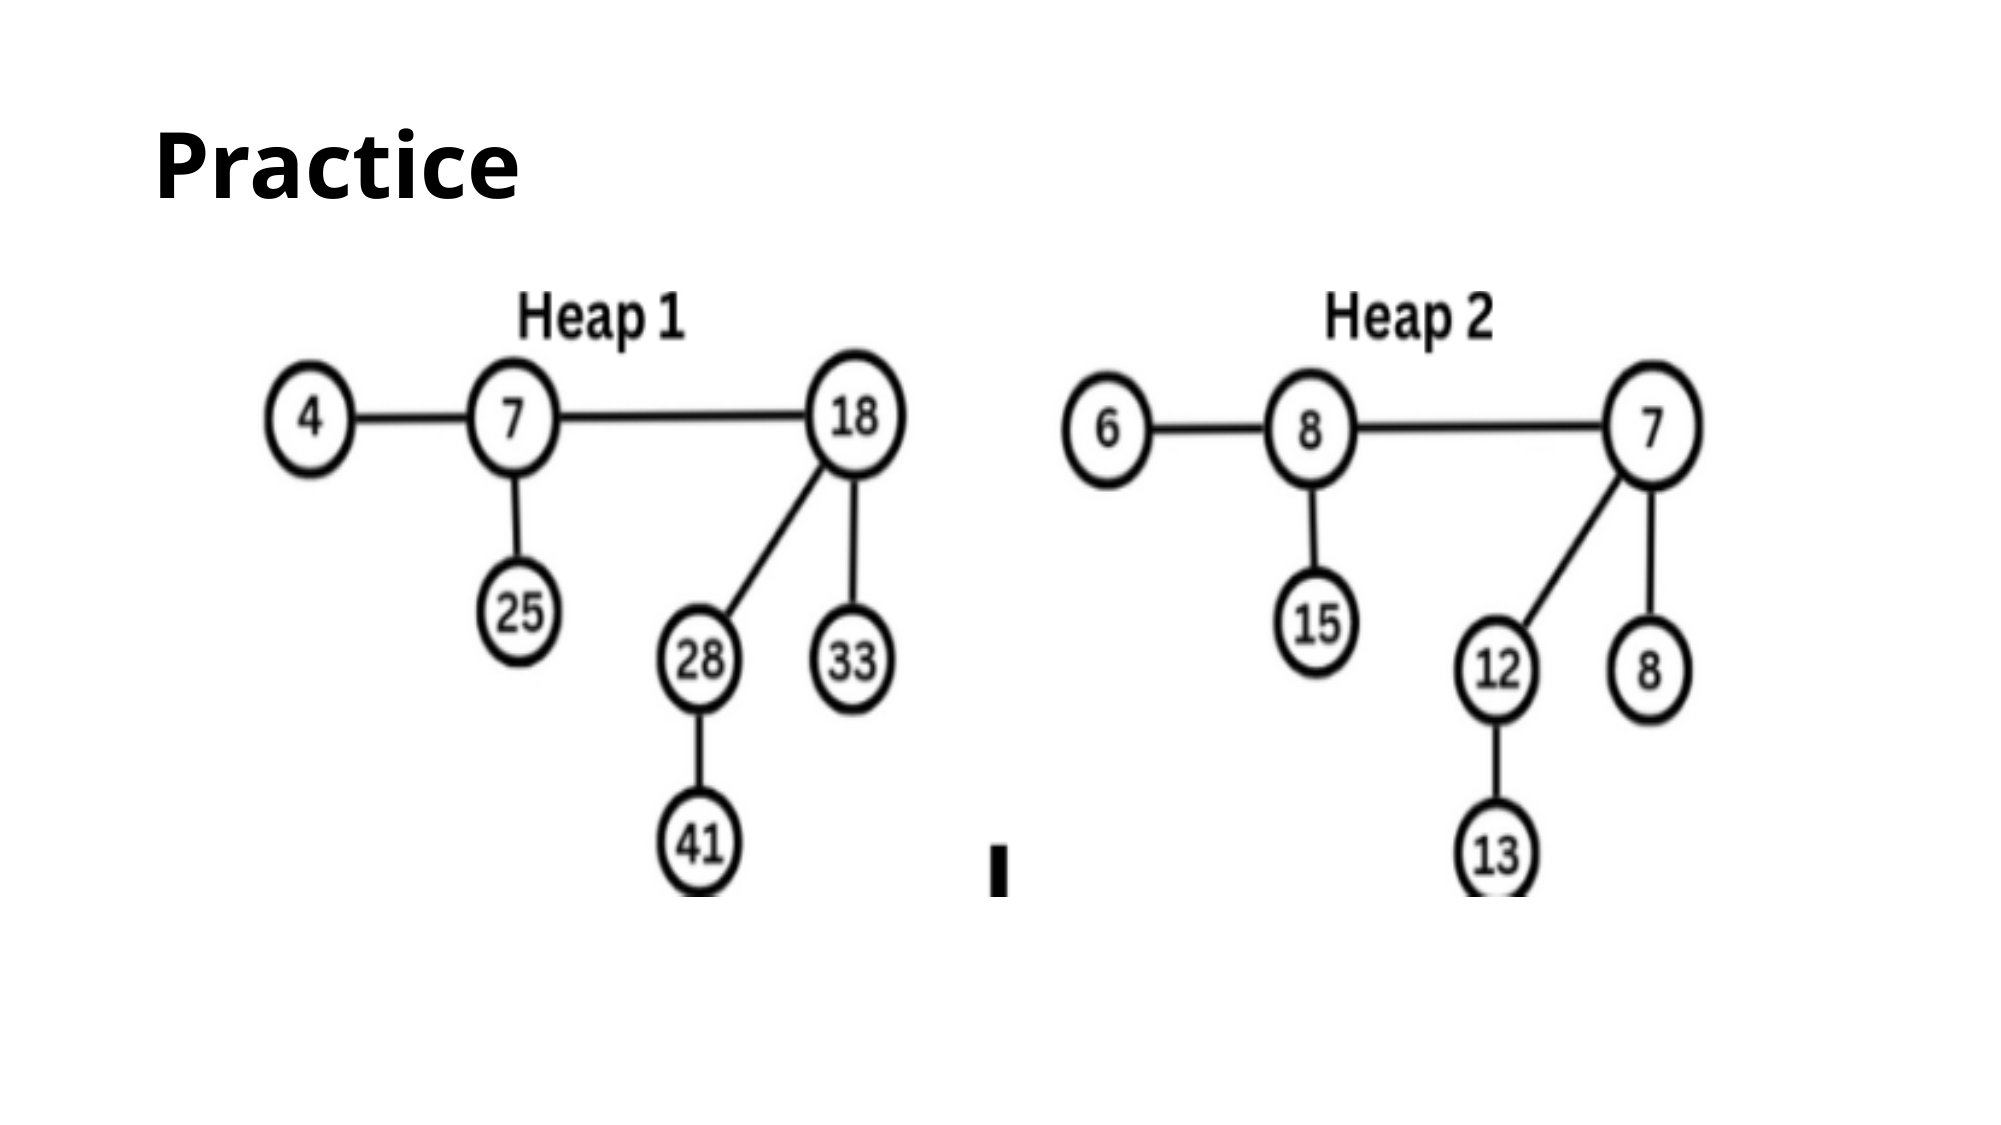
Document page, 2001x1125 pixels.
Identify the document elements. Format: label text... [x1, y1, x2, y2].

title Practice [137, 59, 1863, 278]
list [253, 291, 1739, 897]
